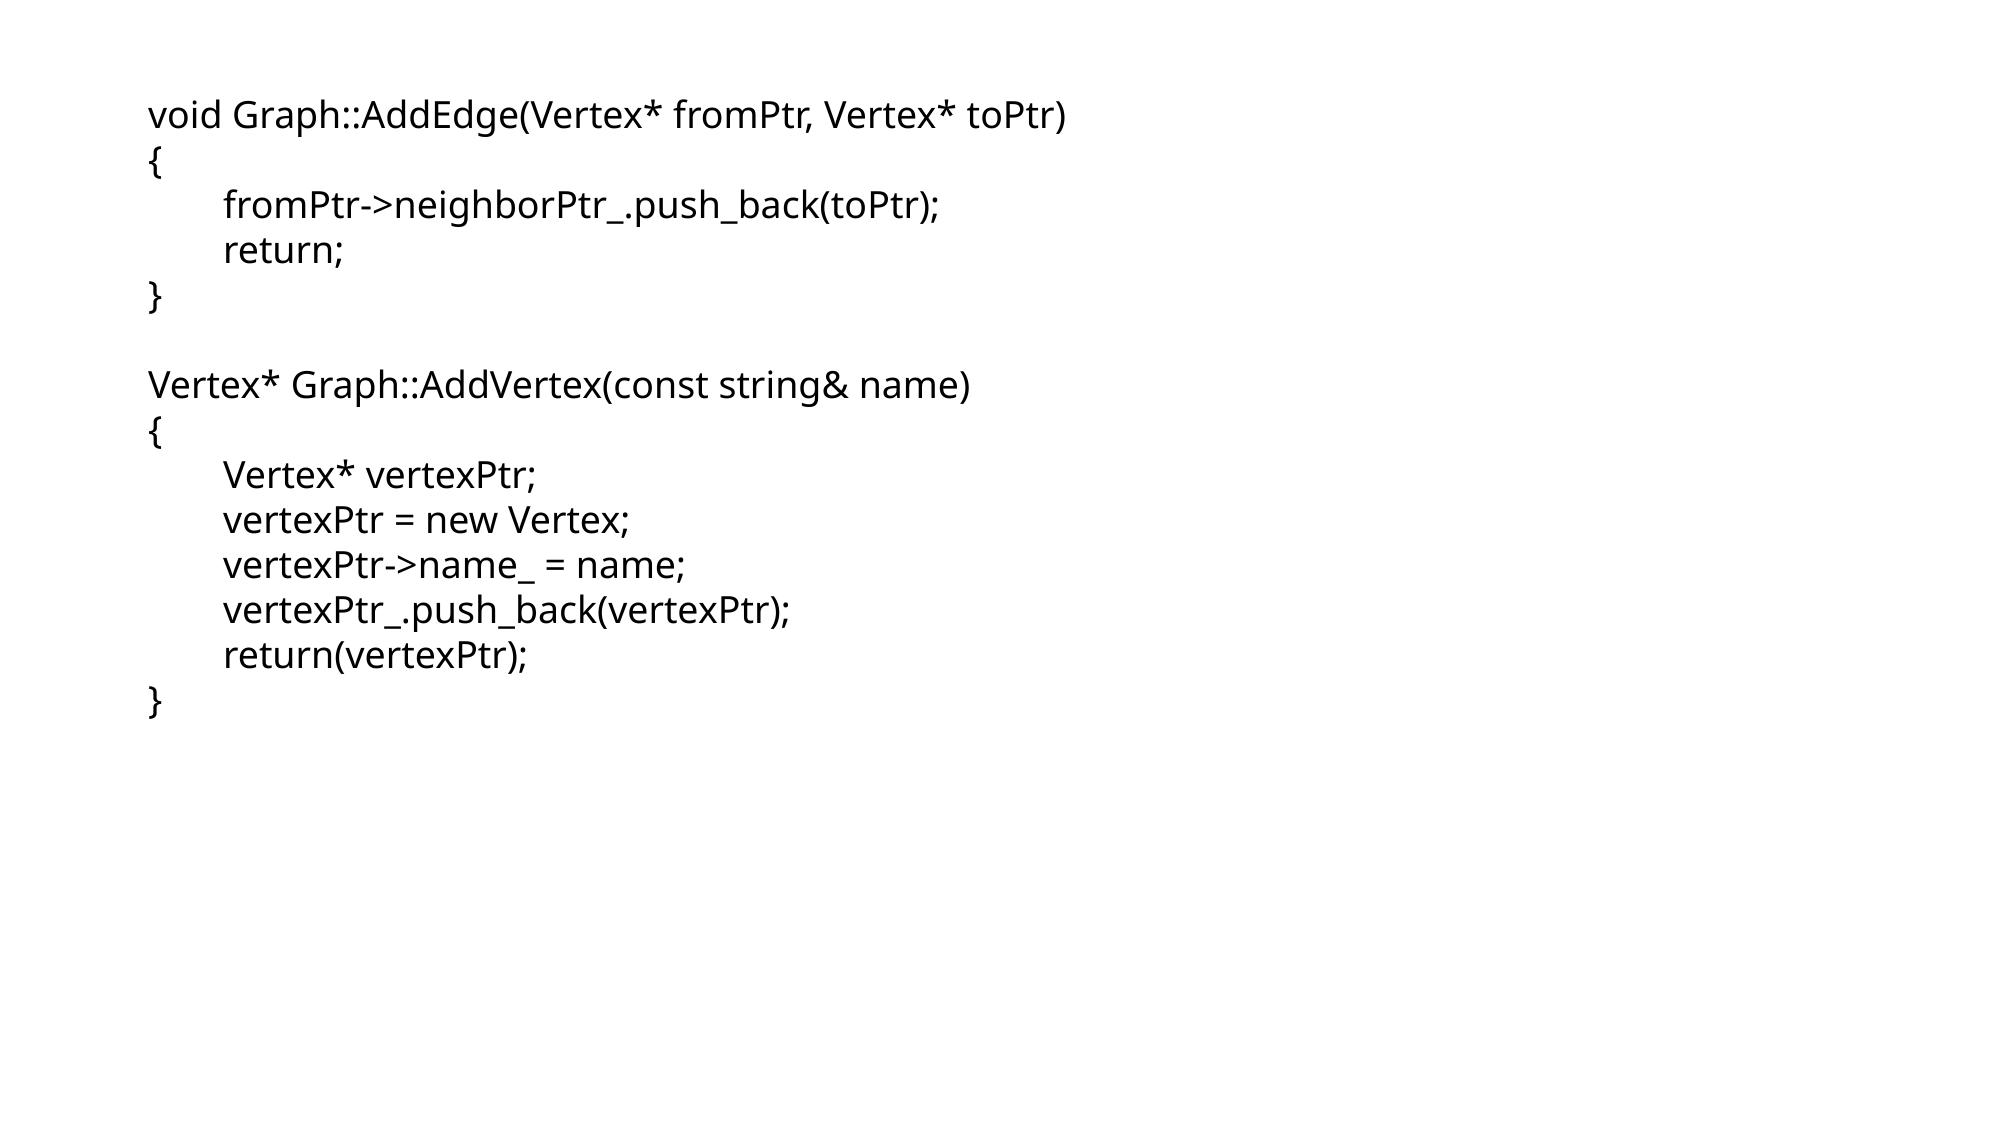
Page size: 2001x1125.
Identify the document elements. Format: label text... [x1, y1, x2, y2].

text_box void Graph::AddEdge(Vertex* fromPtr, Vertex* toPtr) { fromPtr->neighborPtr_.push_back(toPtr); return; } Vertex* Graph::AddVertex(const string& name) { Vertex* vertexPtr; vertexPtr = new Vertex; vertexPtr->name_ = name; vertexPtr_.push_back(vertexPtr); return(vertexPtr); } [133, 83, 1931, 773]
